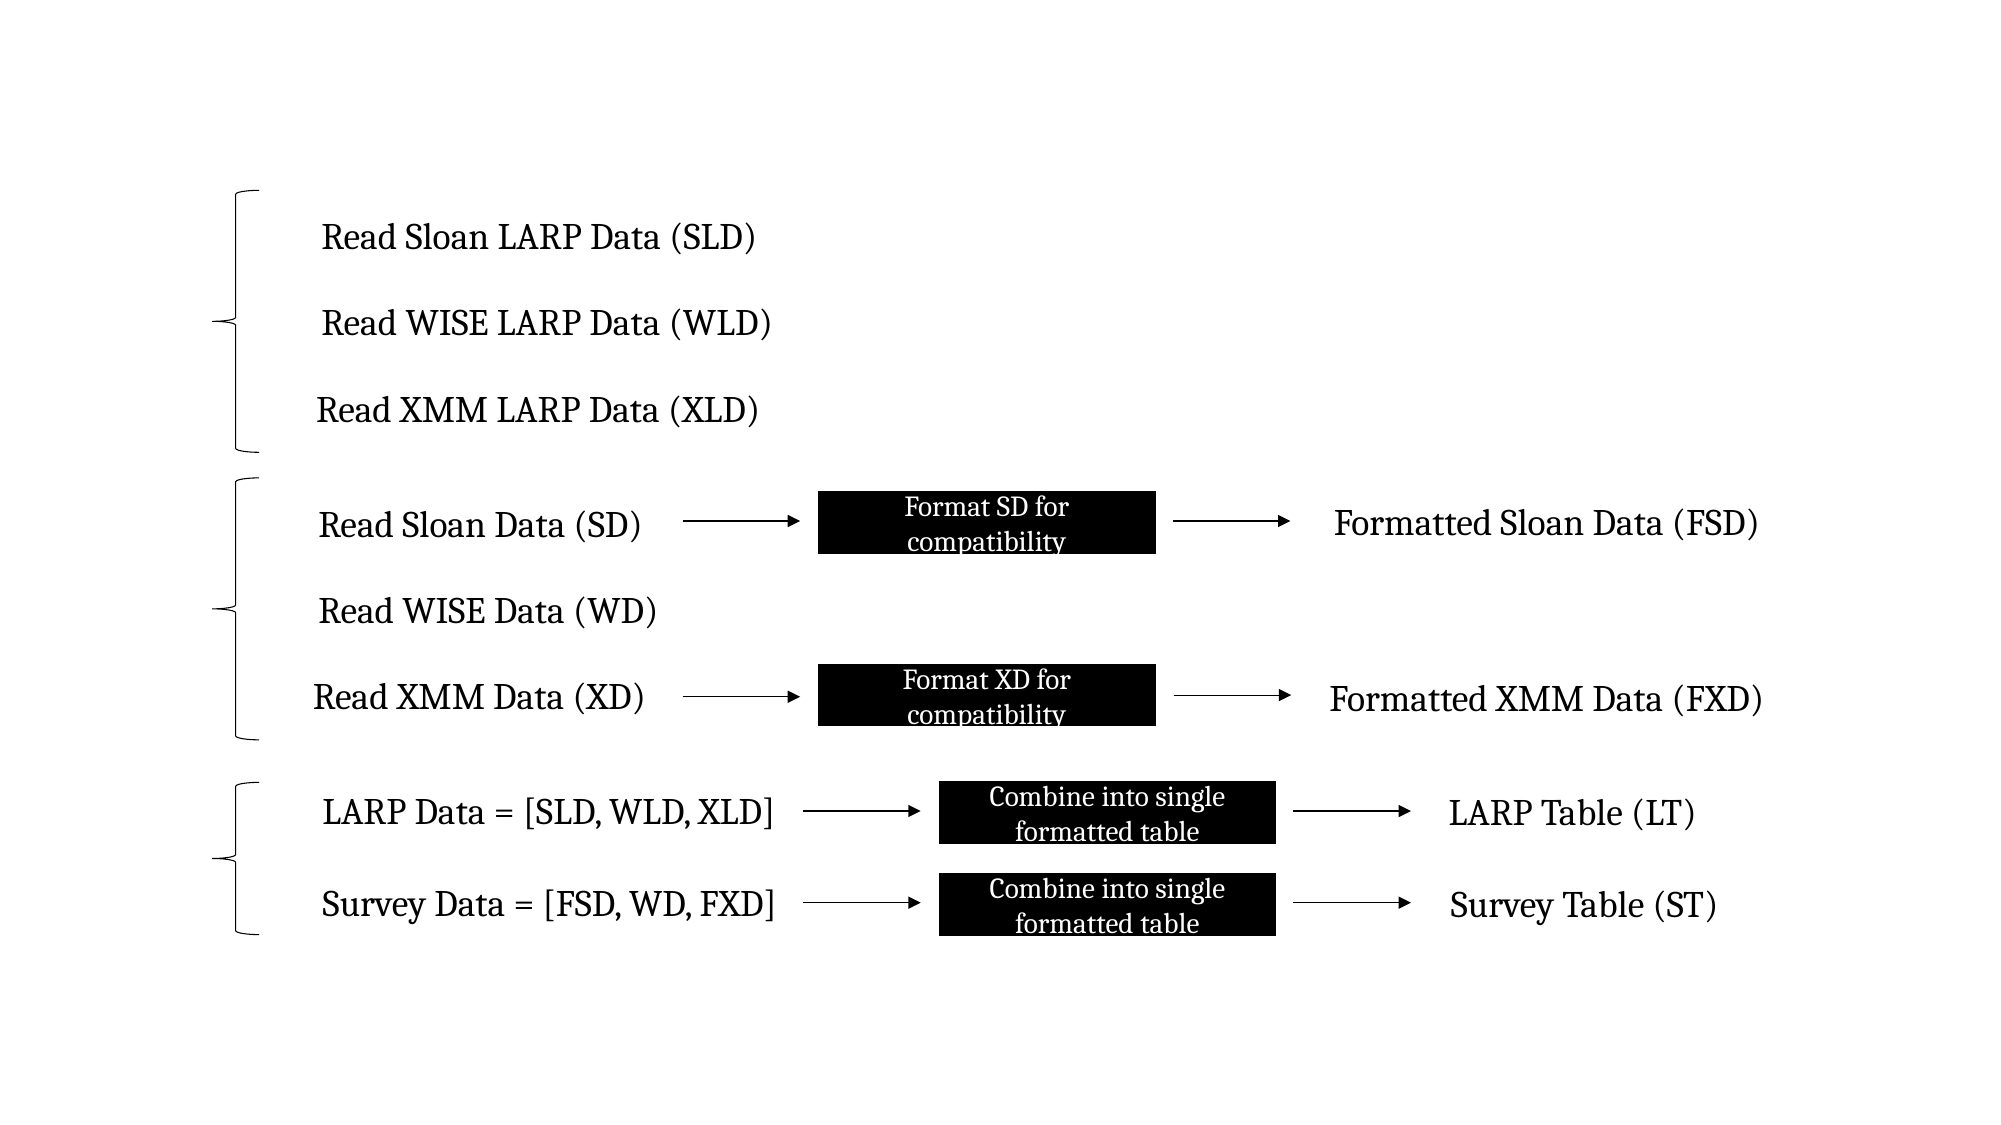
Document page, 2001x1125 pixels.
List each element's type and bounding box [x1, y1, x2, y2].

text_box [212, 190, 1788, 935]
